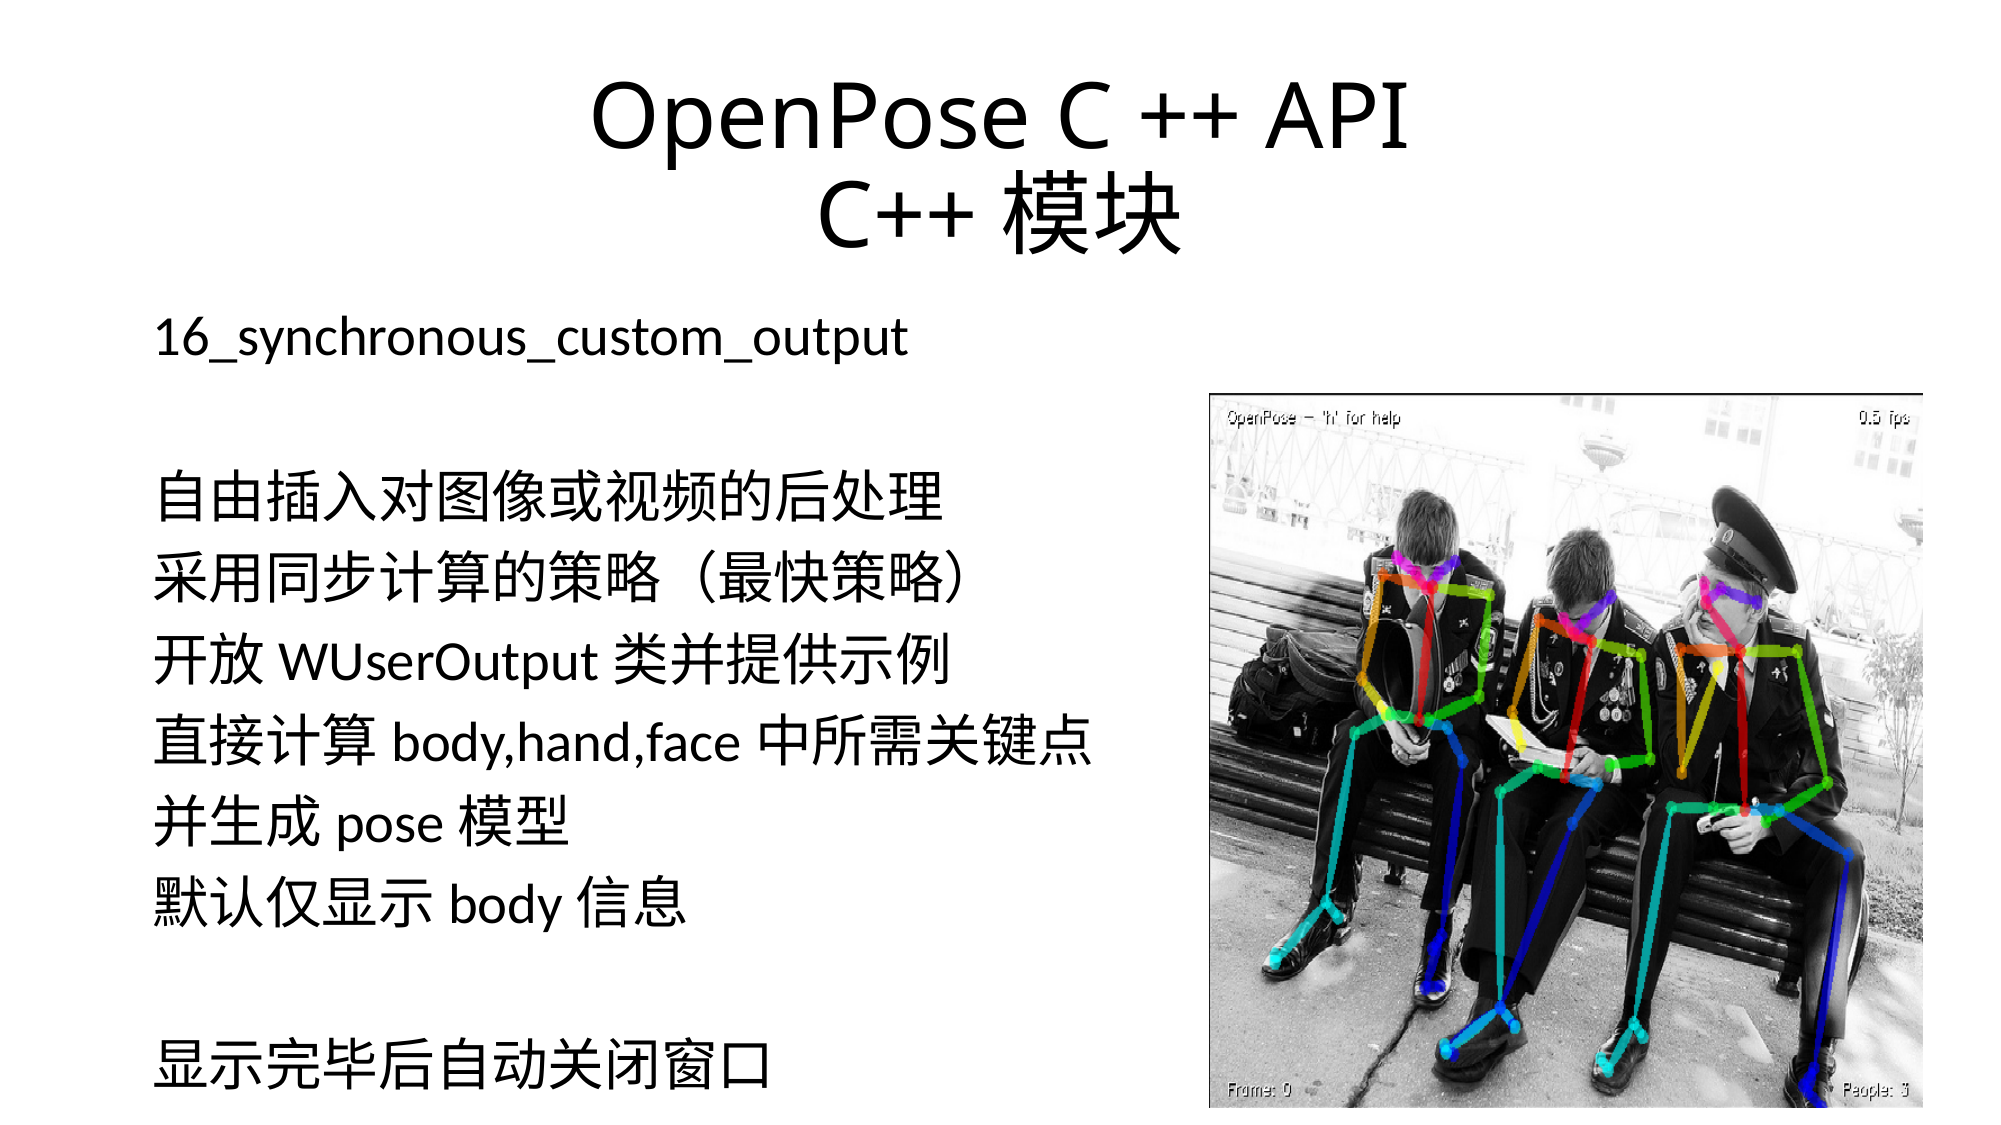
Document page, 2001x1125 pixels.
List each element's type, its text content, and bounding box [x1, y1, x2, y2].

text_box 16_synchronous_custom_output 自由插入对图像或视频的后处理 采用同步计算的策略（最快策略） 开放WUserOutput类并提供示例 直接计算body,hand,face中所需关键点 并生成pose模型 默认仅显示body信息 显示完毕后自动关闭窗口 [137, 299, 1863, 1108]
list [1209, 393, 1923, 1108]
title OpenPose C ++ API C++模块 [137, 59, 1863, 278]
